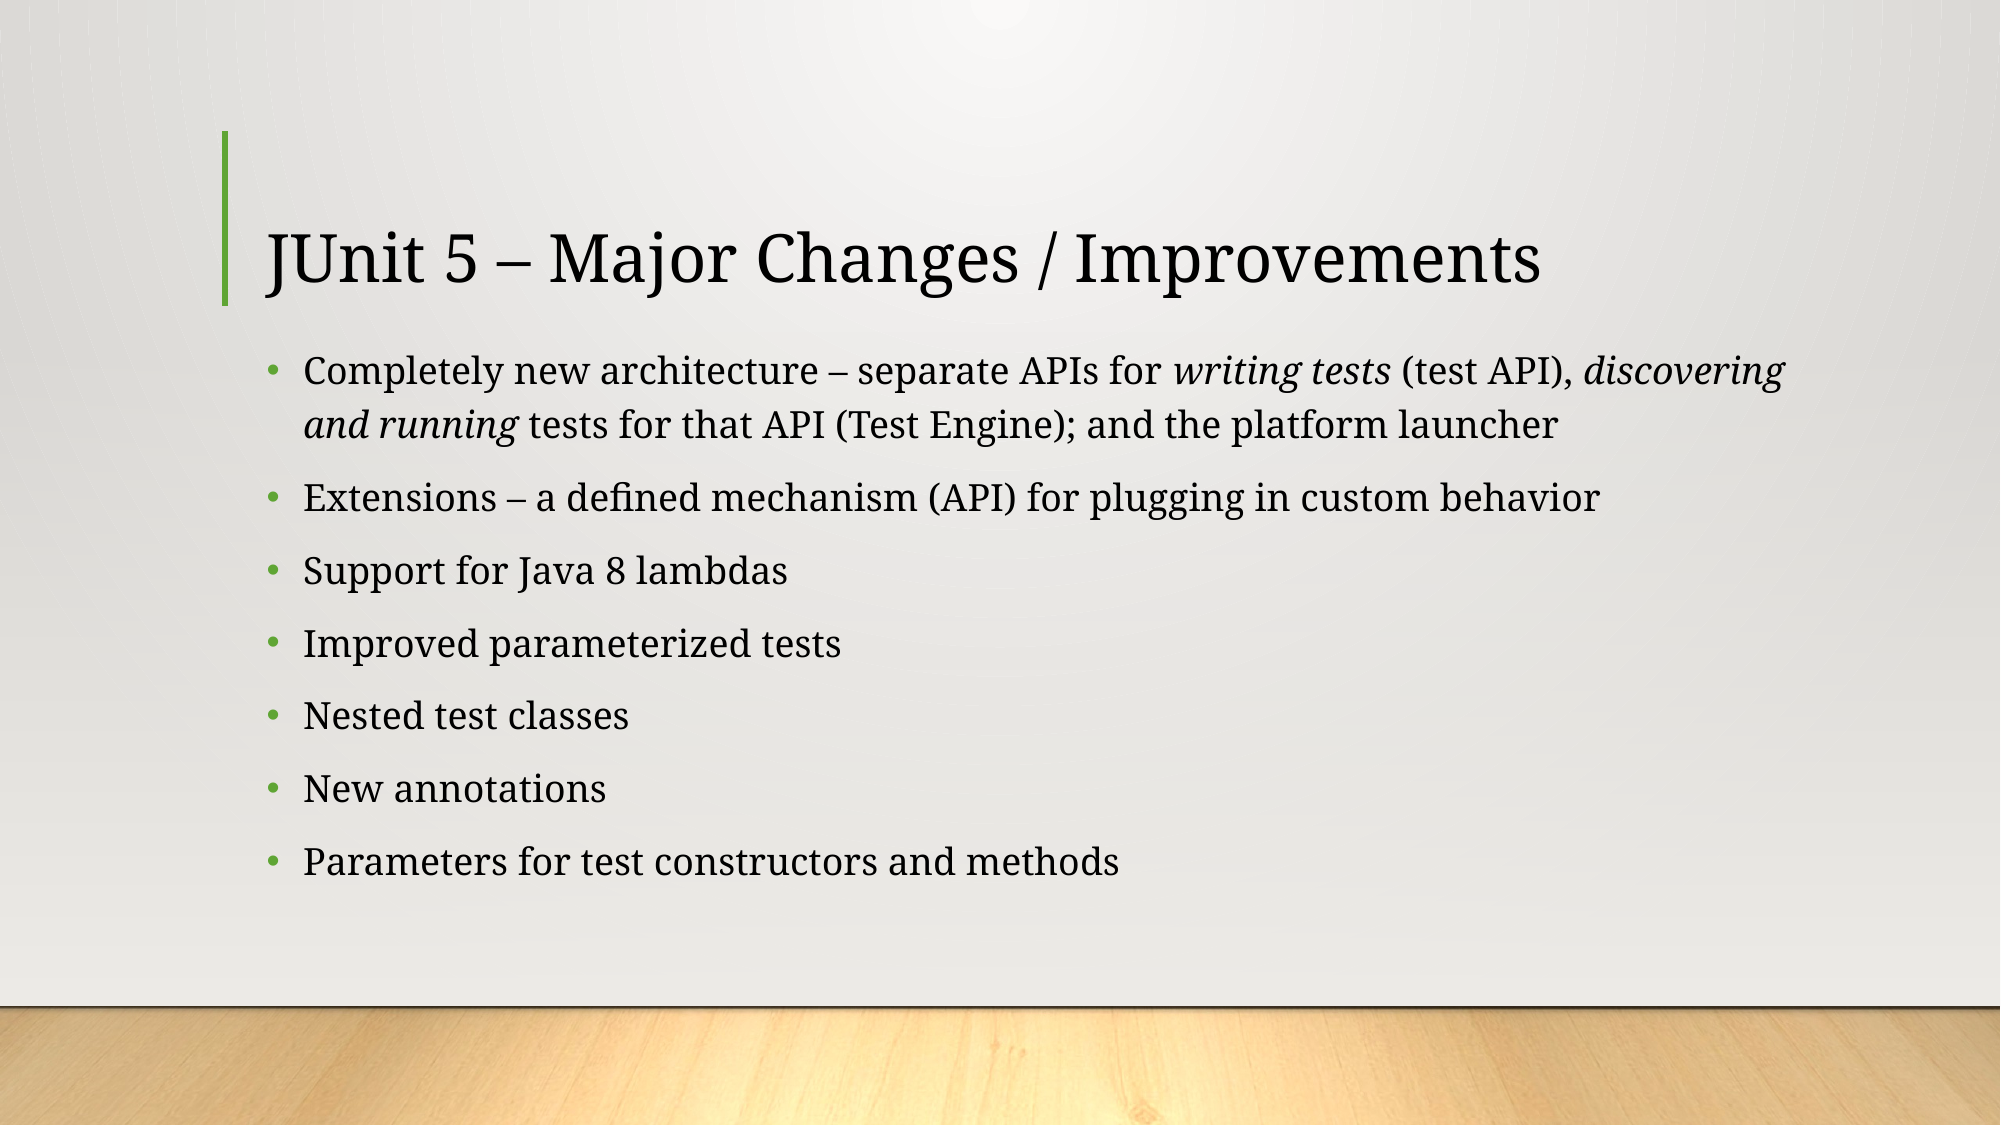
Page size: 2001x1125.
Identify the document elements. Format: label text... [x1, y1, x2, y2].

list Completely new architecture – separate APIs for writing tests (test API), discovering and running tests for that API (Test Engine); and the platform launcher Extensions – a defined mechanism (API) for plugging in custom behavior Support for Java 8 lambdas Improved parameterized tests Nested test classes New annotations Parameters for test constructors and methods [251, 330, 1814, 897]
title JUnit 5 – Major Changes / Improvements [251, 131, 1814, 305]
picture [0, 1006, 2000, 1125]
